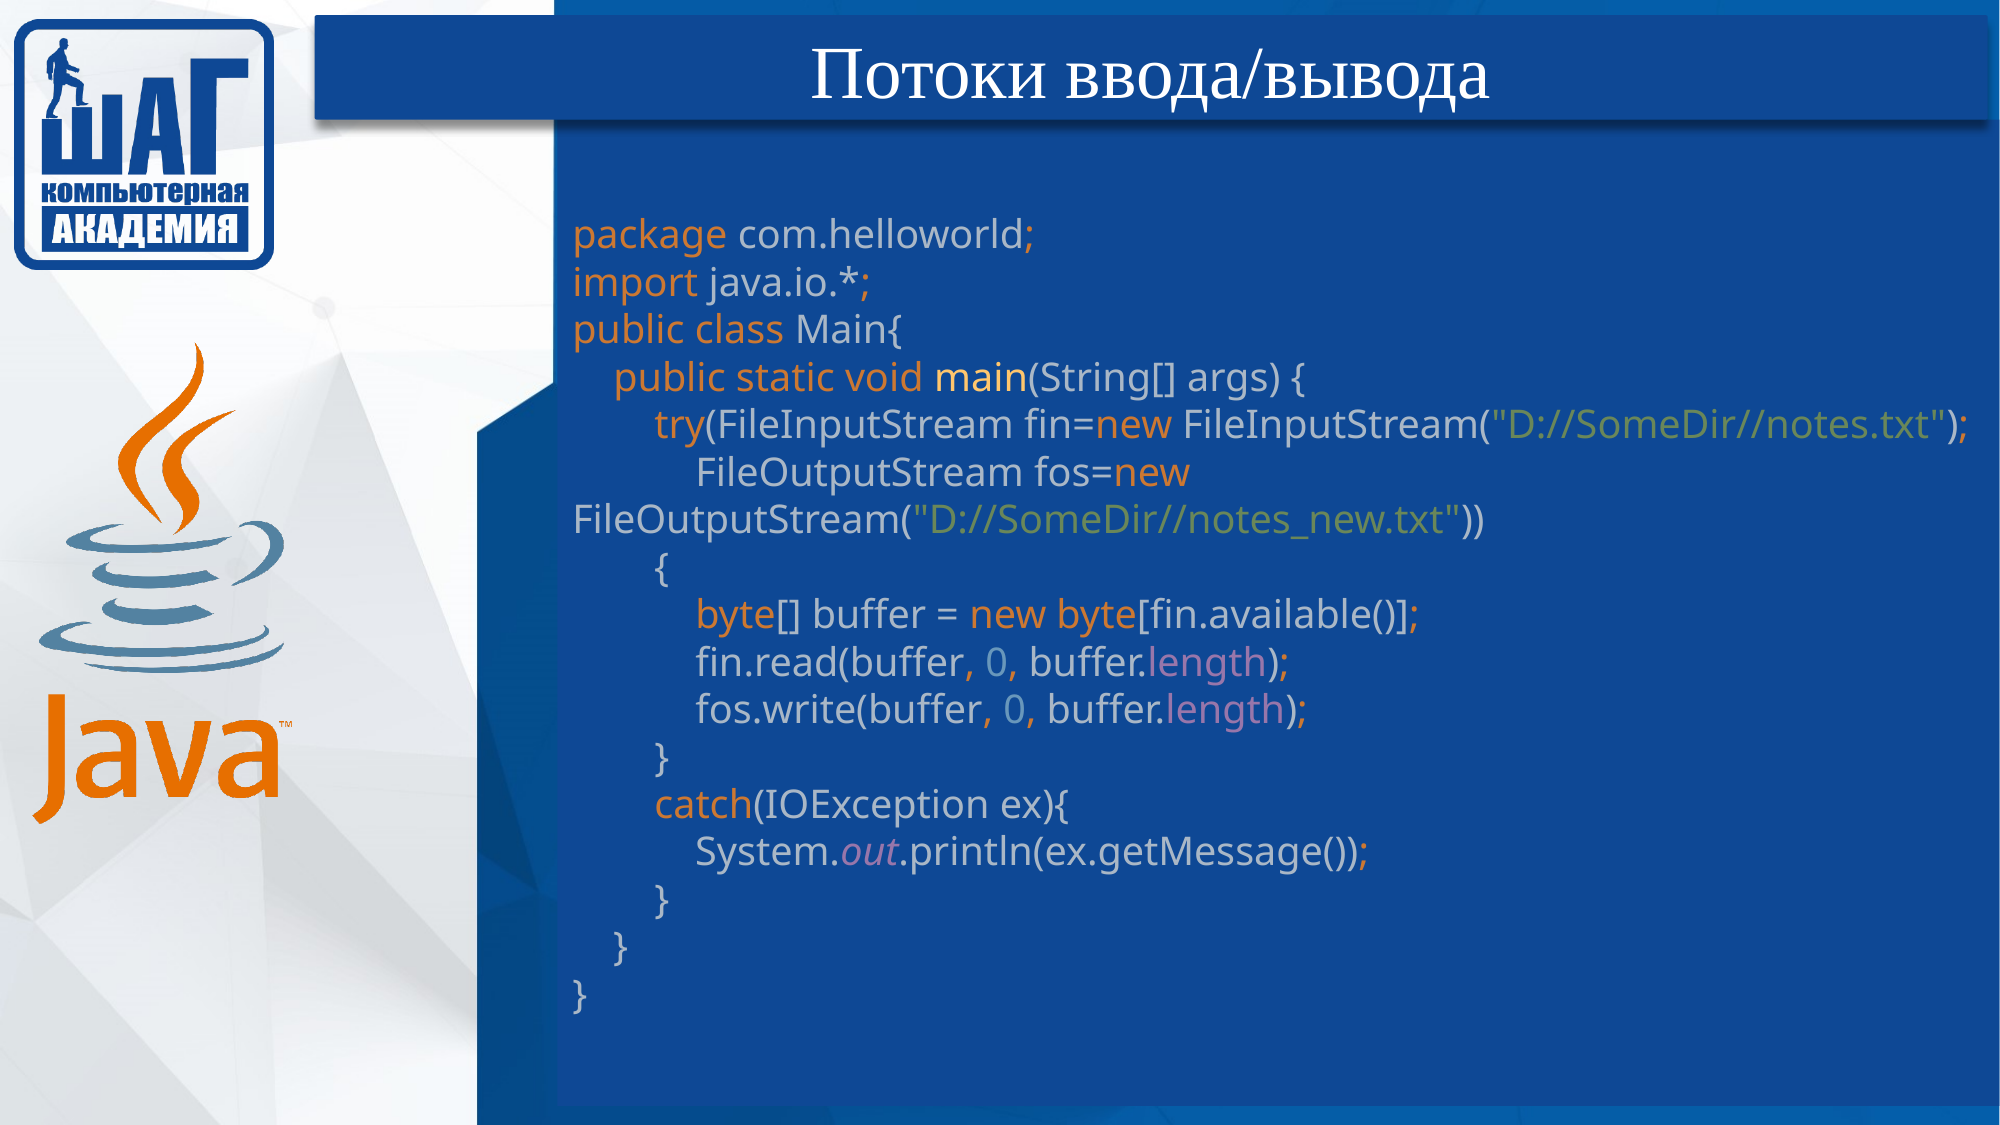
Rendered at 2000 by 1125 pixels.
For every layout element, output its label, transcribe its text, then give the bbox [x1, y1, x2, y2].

text_box Потоки ввода/вывода [314, 15, 1988, 120]
picture [0, 0, 2000, 1125]
list package com.helloworld; import java.io.*; public class Main{ public static void main(String[] args) { try(FileInputStream fin=new FileInputStream("D://SomeDir//notes.txt"); FileOutputStream fos=new FileOutputStream("D://SomeDir//notes_new.txt")) { byte[] buffer = new byte[fin.available()]; fin.read(buffer, 0, buffer.length); fos.write(buffer, 0, buffer.length); } catch(IOException ex){ System.out.println(ex.getMessage()); } } } [557, 119, 2000, 1106]
